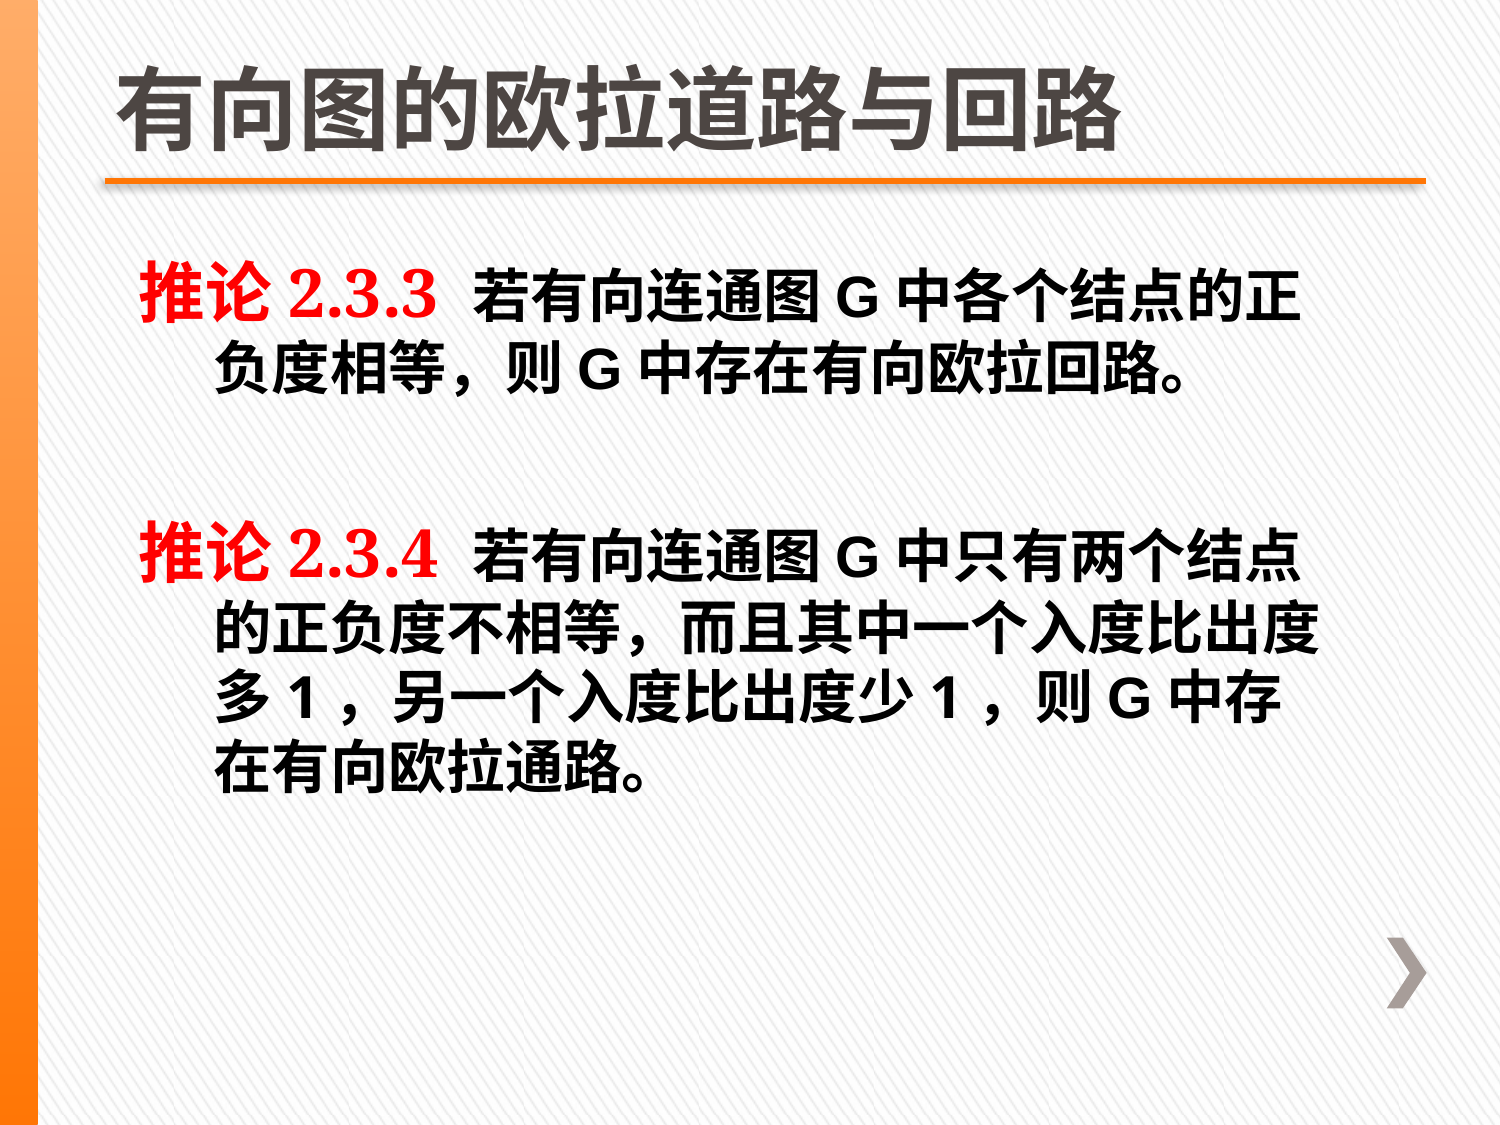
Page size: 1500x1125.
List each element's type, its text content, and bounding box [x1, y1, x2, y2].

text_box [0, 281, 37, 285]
text_box 推论2.3.3 若有向连通图G中各个结点的正负度相等，则G中存在有向欧拉回路。 [123, 243, 1353, 503]
title 有向图的欧拉道路与回路 [99, 0, 1422, 170]
text_box 推论2.3.4 若有向连通图G中只有两个结点的正负度不相等，而且其中一个入度比出度多1，另一个入度比出度少1，则G中存在有向欧拉通路。 [123, 503, 1353, 808]
